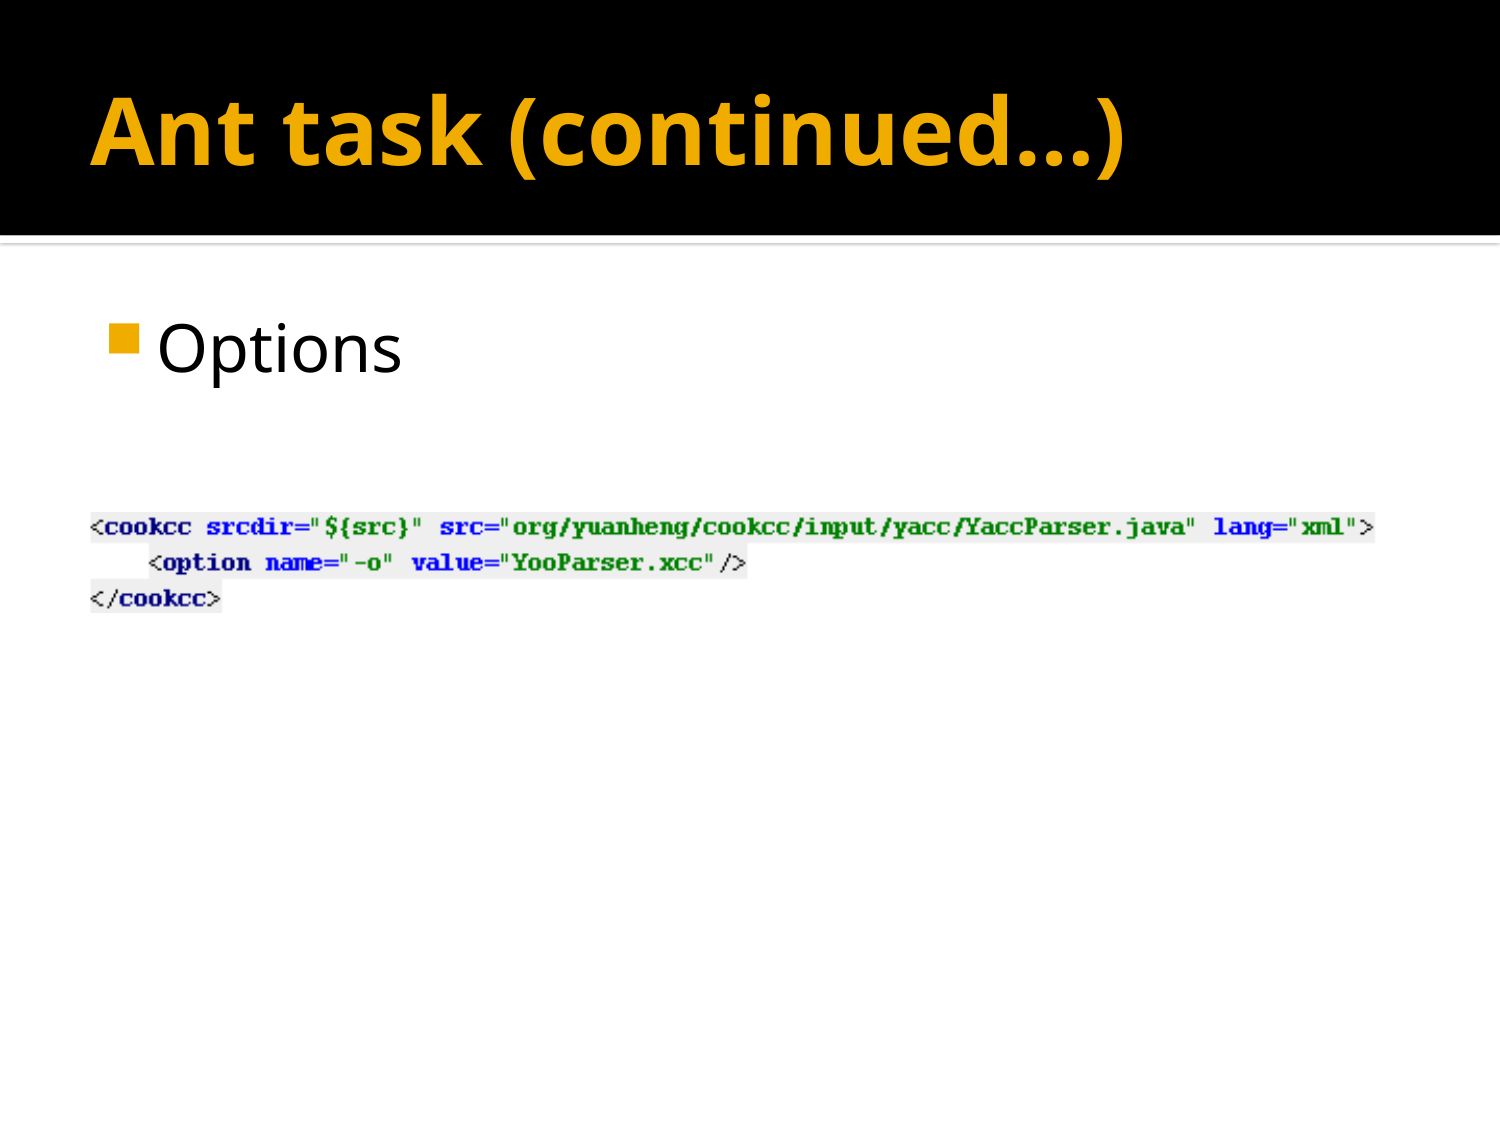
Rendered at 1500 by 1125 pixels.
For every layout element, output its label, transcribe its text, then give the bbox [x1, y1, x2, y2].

picture [87, 512, 1386, 613]
list Options [75, 291, 1425, 1050]
title Ant task (continued…) [75, 25, 1425, 231]
